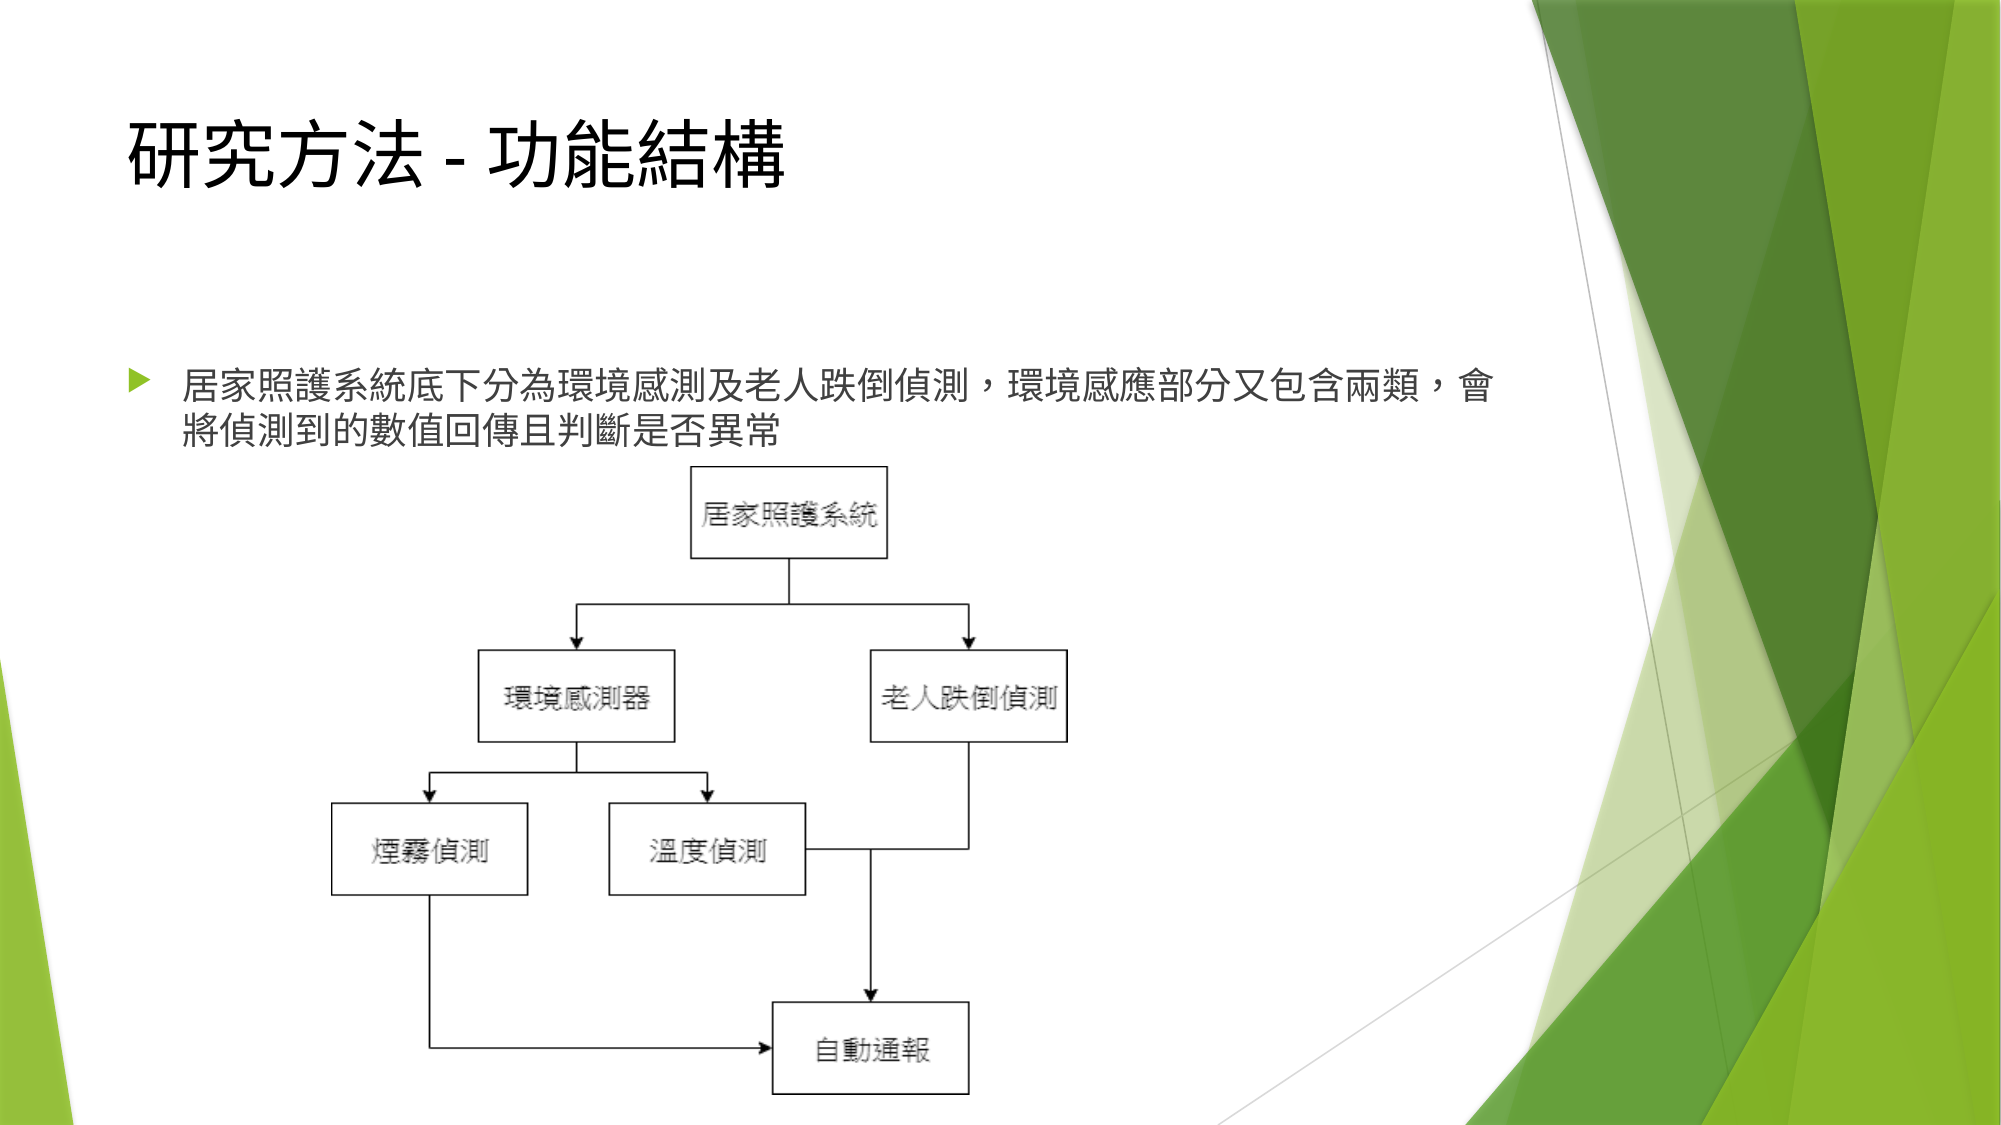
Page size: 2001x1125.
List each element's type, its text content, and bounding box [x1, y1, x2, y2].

list 居家照護系統底下分為環境感測及老人跌倒偵測，環境感應部分又包含兩類，會將偵測到的數值回傳且判斷是否異常 [111, 354, 1522, 992]
picture [331, 465, 1069, 1096]
title 研究方法-功能結構 [111, 99, 1522, 317]
